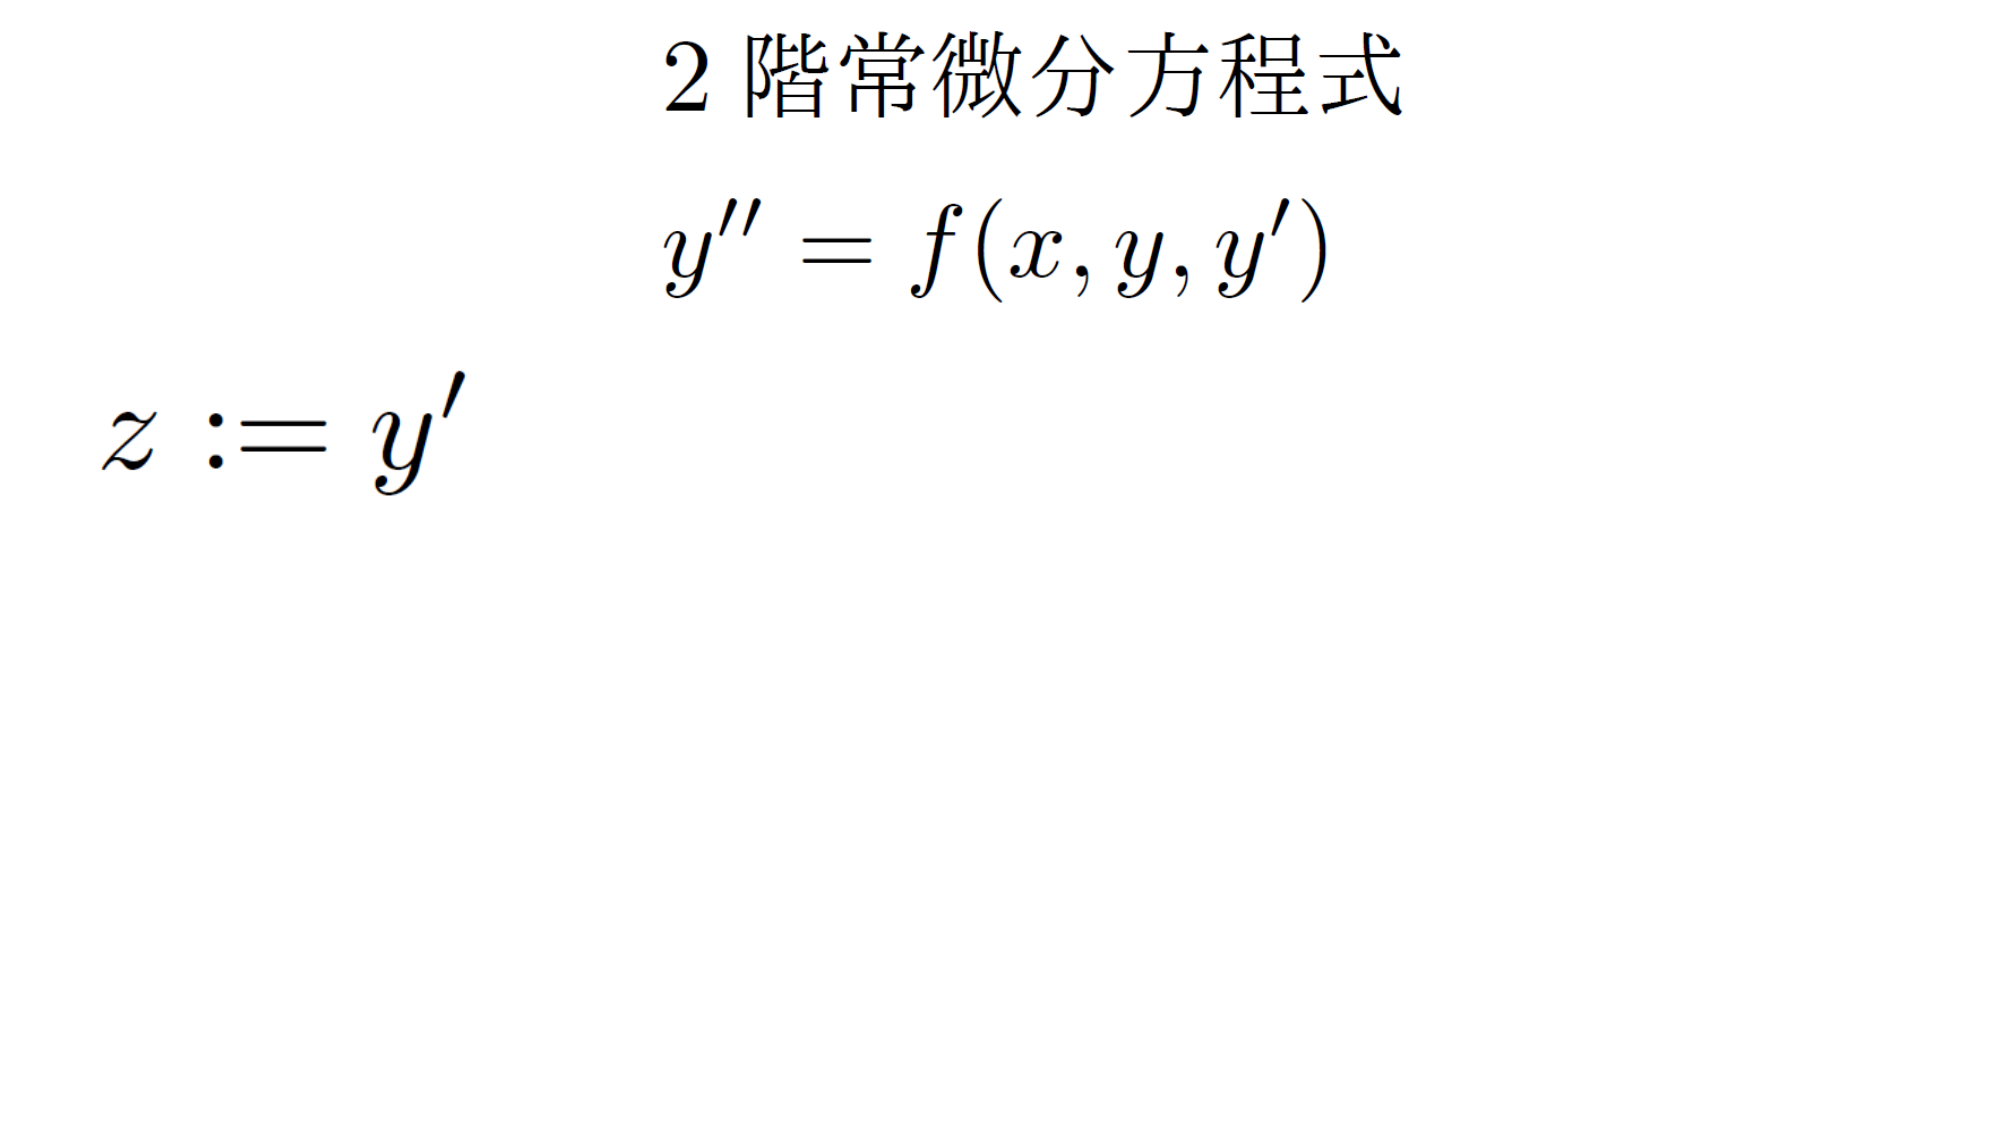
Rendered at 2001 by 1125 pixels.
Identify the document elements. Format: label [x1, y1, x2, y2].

picture [60, 357, 477, 519]
picture [635, 21, 1433, 321]
